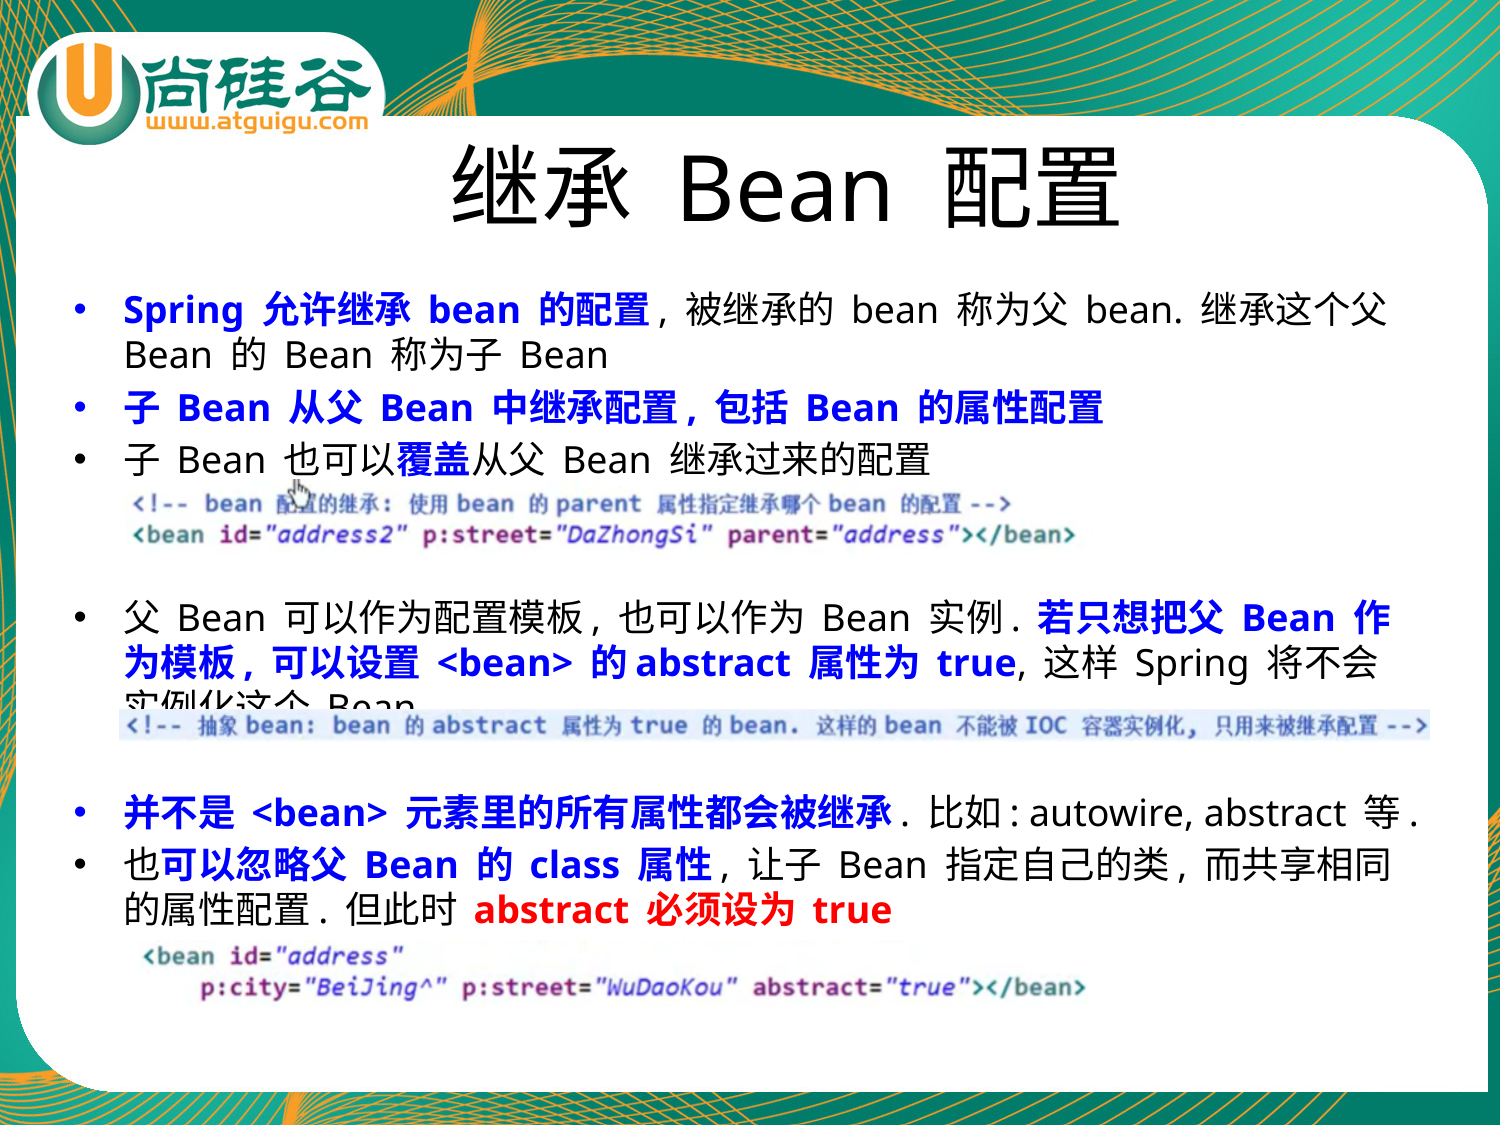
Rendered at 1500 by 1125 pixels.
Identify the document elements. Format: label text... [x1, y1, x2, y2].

picture [0, 0, 1500, 1125]
title 继承 Bean 配置 [112, 114, 1463, 256]
list Spring 允许继承 bean 的配置, 被继承的 bean 称为父 bean. 继承这个父 Bean 的 Bean 称为子 Bean 子 Bean 从父 Bean 中继承配置, 包括 Bean 的属性配置 子 Bean 也可以覆盖从父 Bean 继承过来的配置 父 Bean 可以作为配置模板, 也可以作为 Bean 实例. 若只想把父 Bean 作为模板, 可以设置 <bean> 的abstract 属性为 true, 这样 Spring 将不会实例化这个 Bean 并不是 <bean> 元素里的所有属性都会被继承. 比如: autowire, abstract 等. 也可以忽略父 Bean 的 class 属性, 让子 Bean 指定自己的类, 而共享相同的属性配置. 但此时 abstract 必须设为 true [58, 278, 1418, 976]
